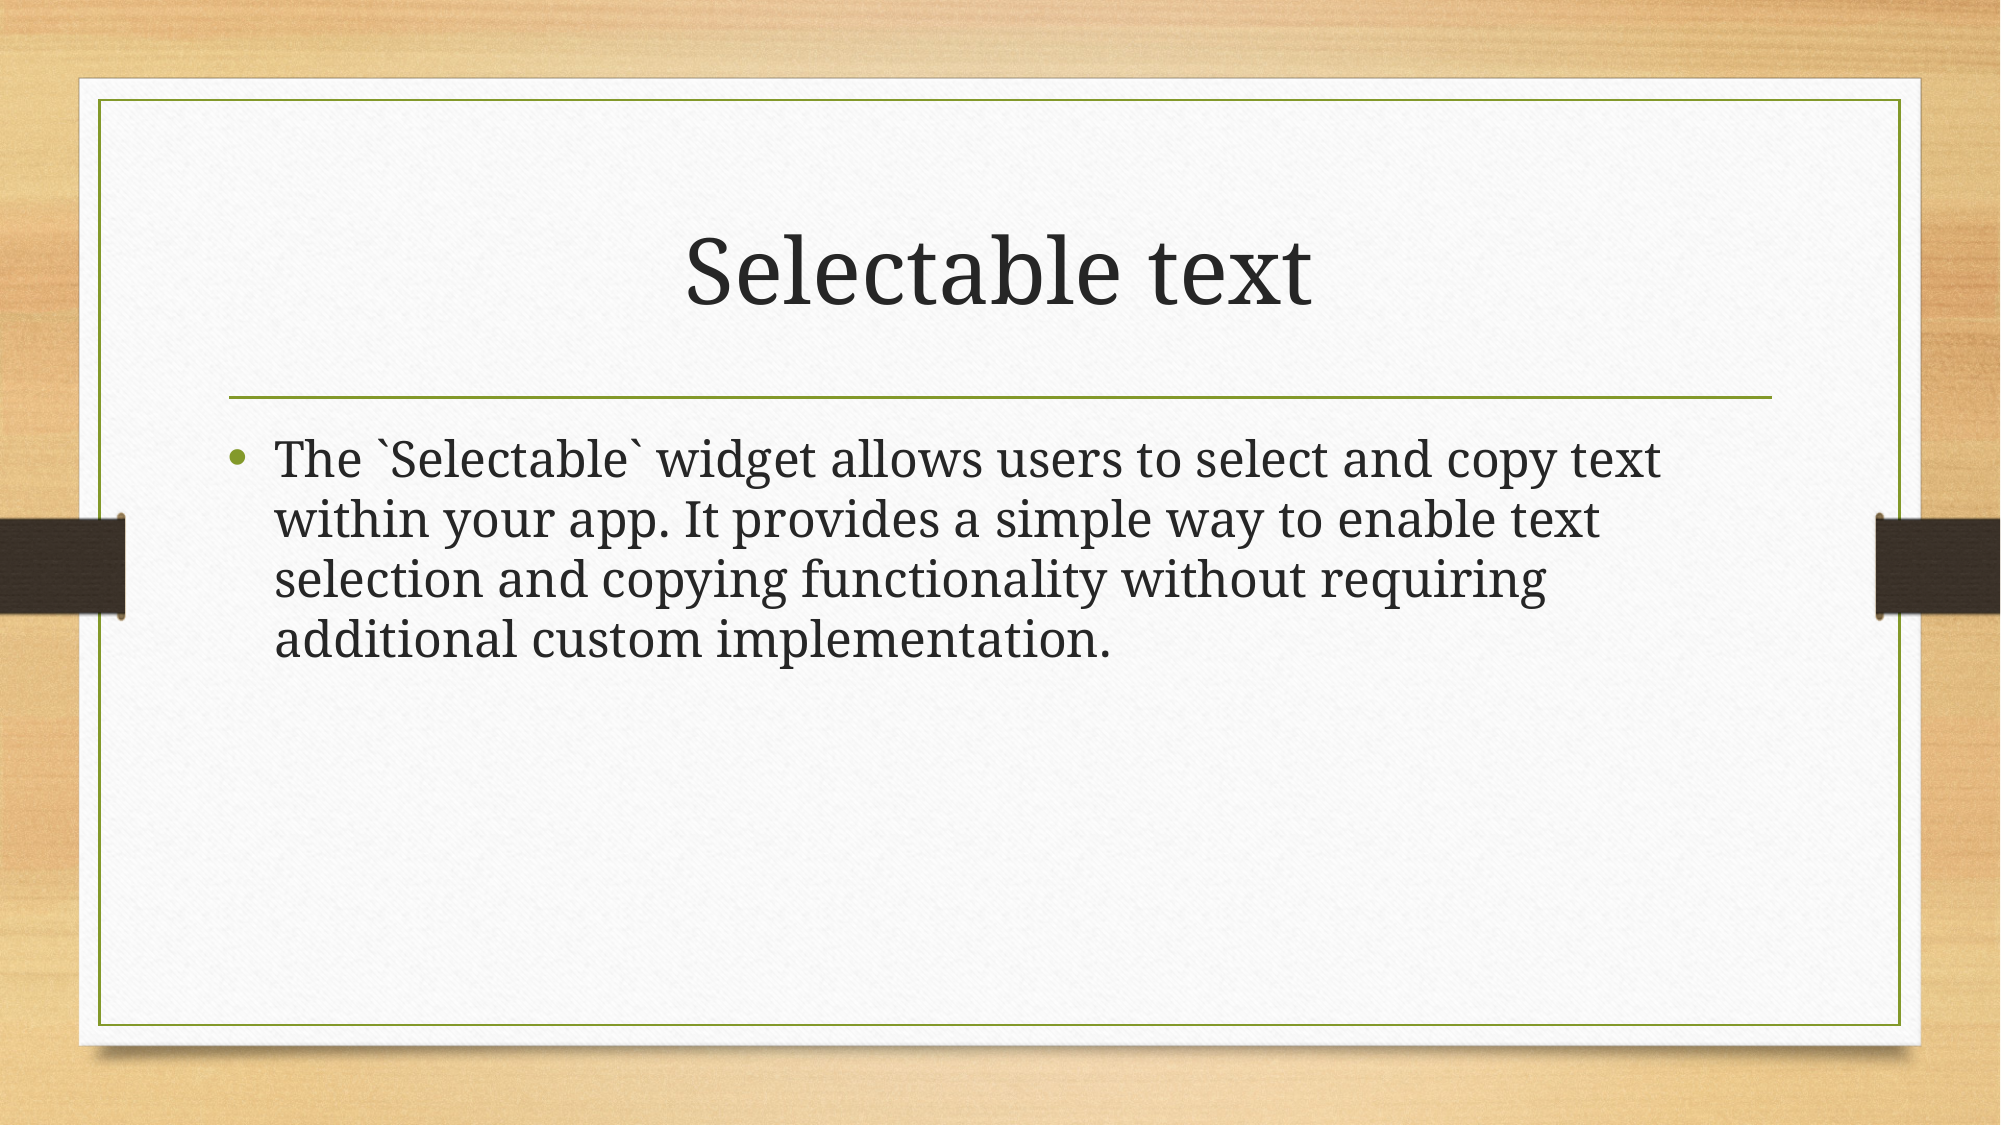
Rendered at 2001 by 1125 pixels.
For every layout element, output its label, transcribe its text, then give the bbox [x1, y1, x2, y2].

list The `Selectable` widget allows users to select and copy text within your app. It provides a simple way to enable text selection and copying functionality without requiring additional custom implementation. [212, 419, 1788, 964]
picture [0, 0, 2001, 1125]
title Selectable text [212, 161, 1788, 375]
